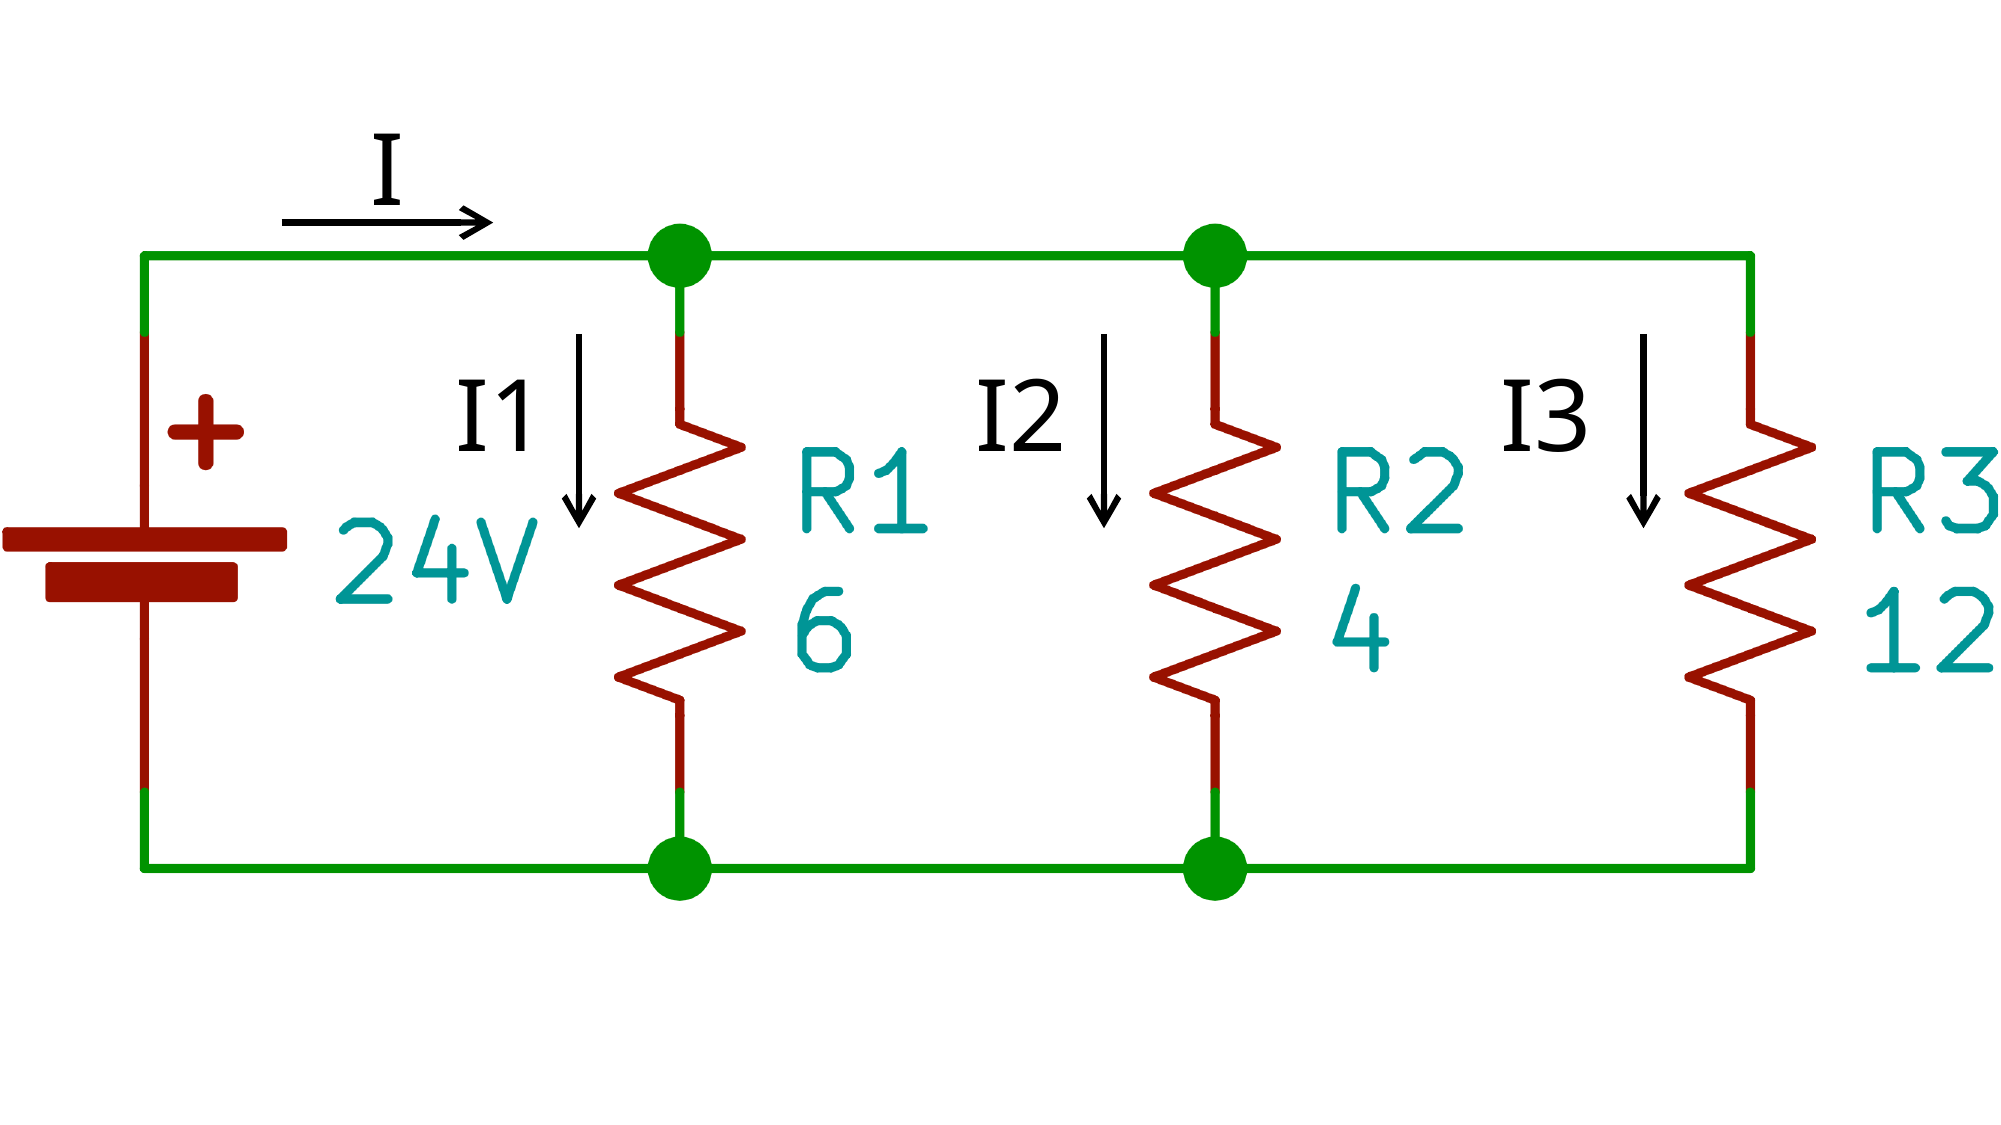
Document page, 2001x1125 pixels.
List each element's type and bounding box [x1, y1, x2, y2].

text_box [0, 97, 2000, 906]
